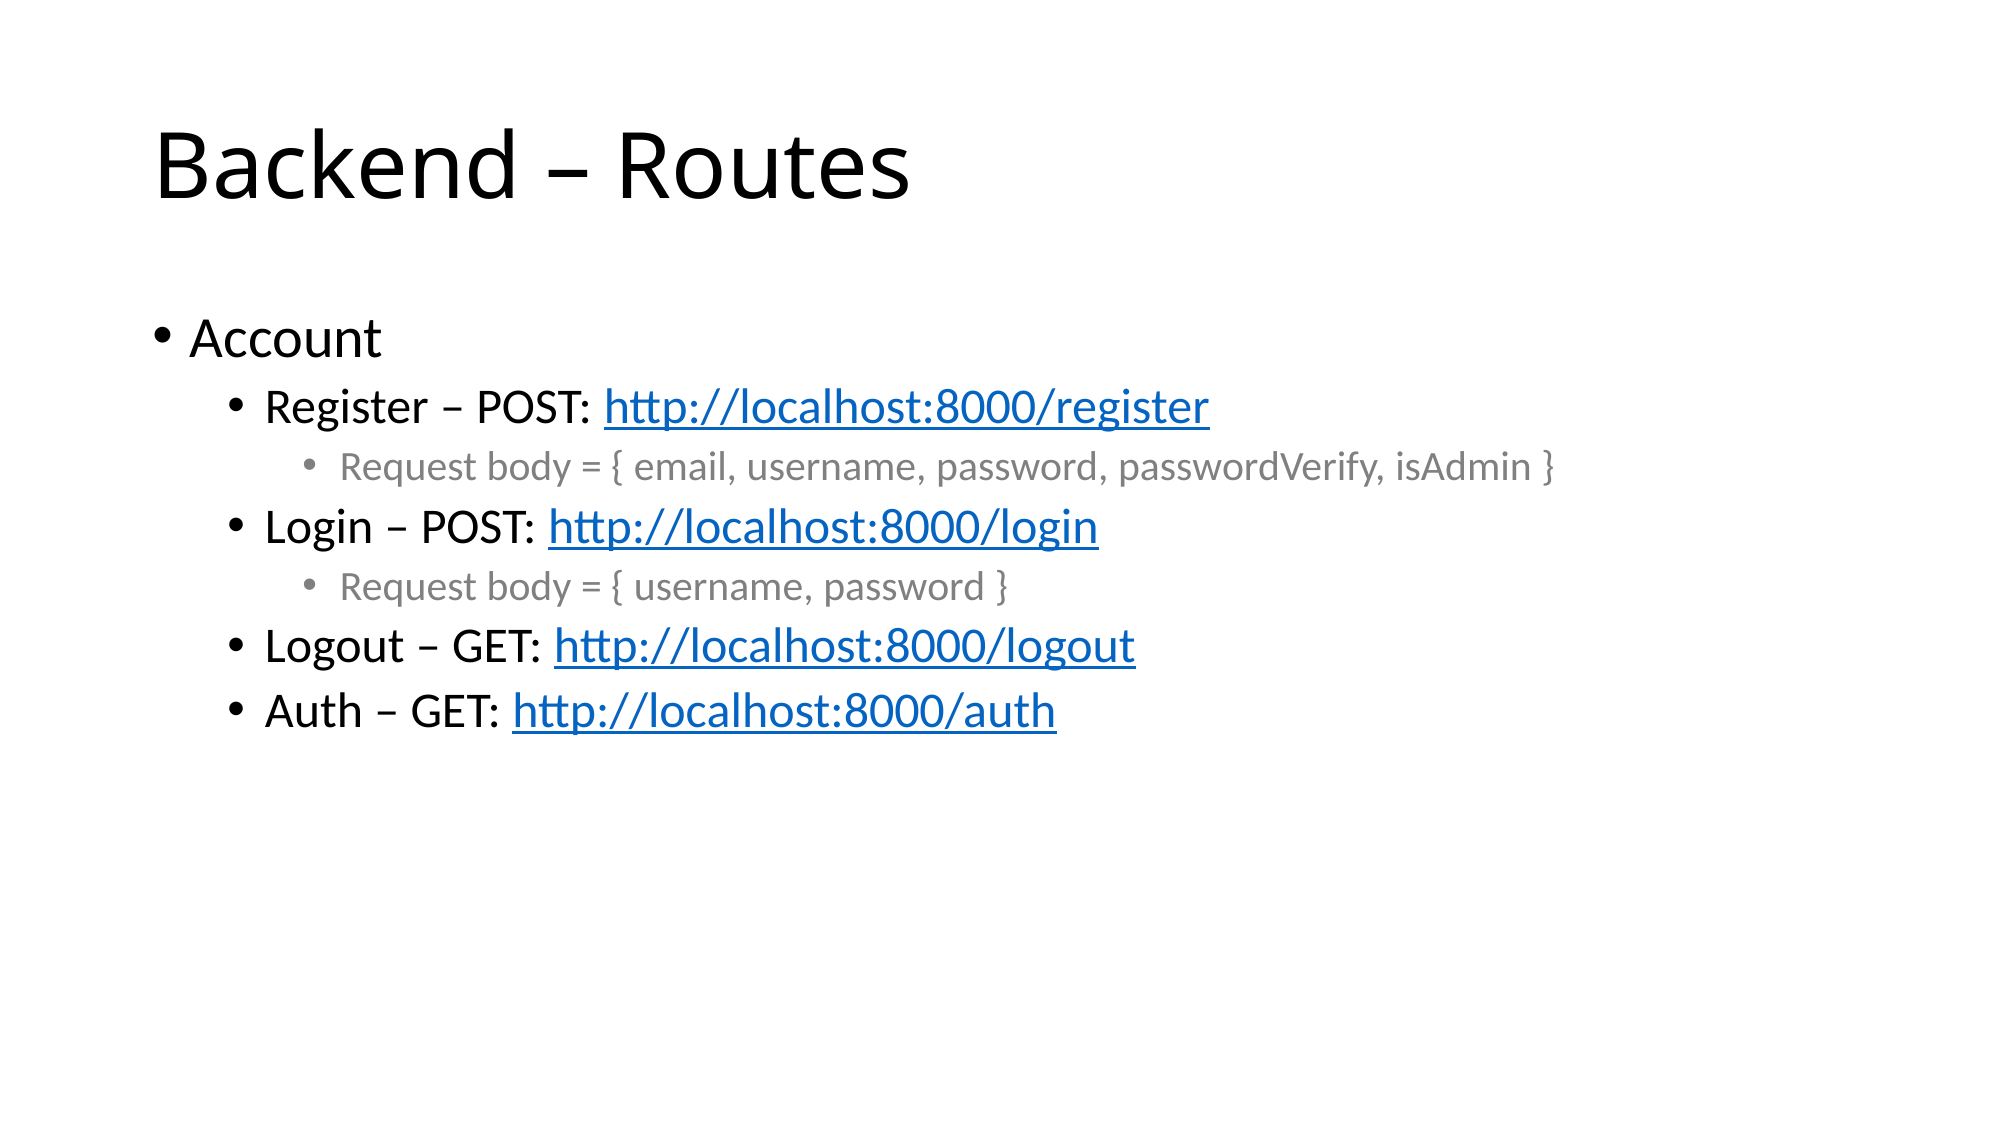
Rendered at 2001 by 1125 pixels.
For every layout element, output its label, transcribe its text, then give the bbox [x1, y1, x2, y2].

list Account Register – POST: http://localhost:8000/register Request body = { email, username, password, passwordVerify, isAdmin } Login – POST: http://localhost:8000/login Request body = { username, password } Logout – GET: http://localhost:8000/logout Auth – GET: http://localhost:8000/auth [137, 299, 1863, 1014]
title Backend – Routes [137, 59, 1863, 278]
